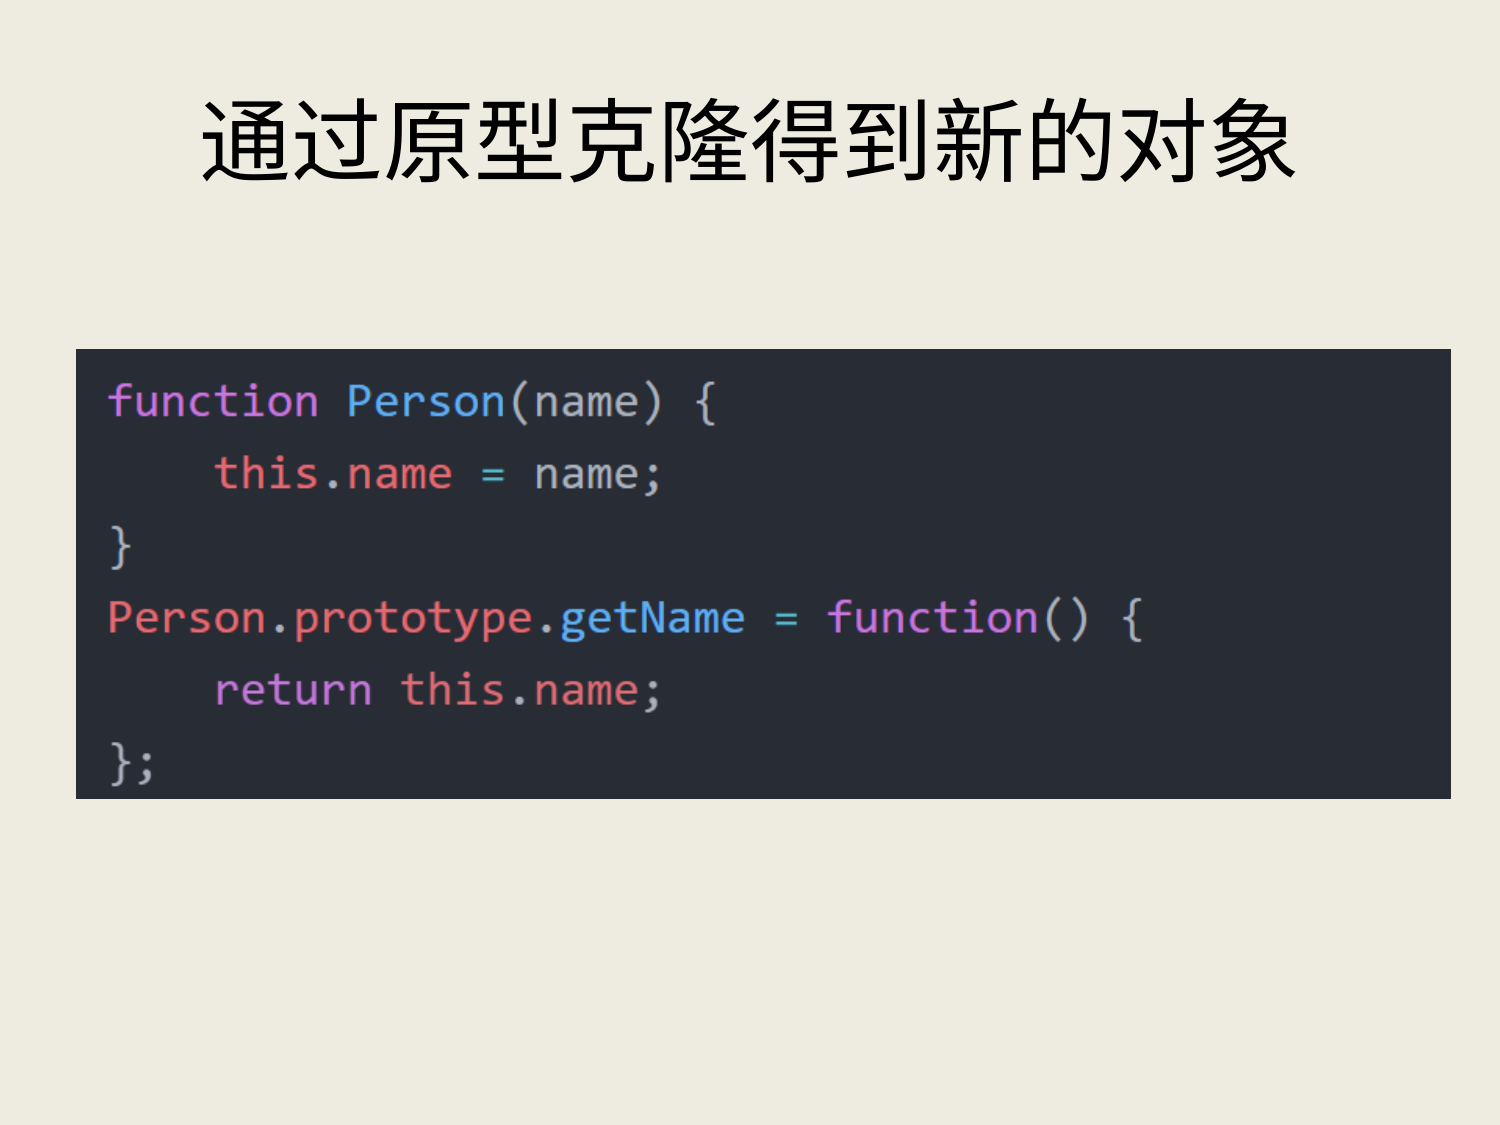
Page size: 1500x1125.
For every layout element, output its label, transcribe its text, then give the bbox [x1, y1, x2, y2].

title 通过原型克隆得到新的对象 [75, 45, 1425, 233]
picture [76, 349, 1451, 799]
